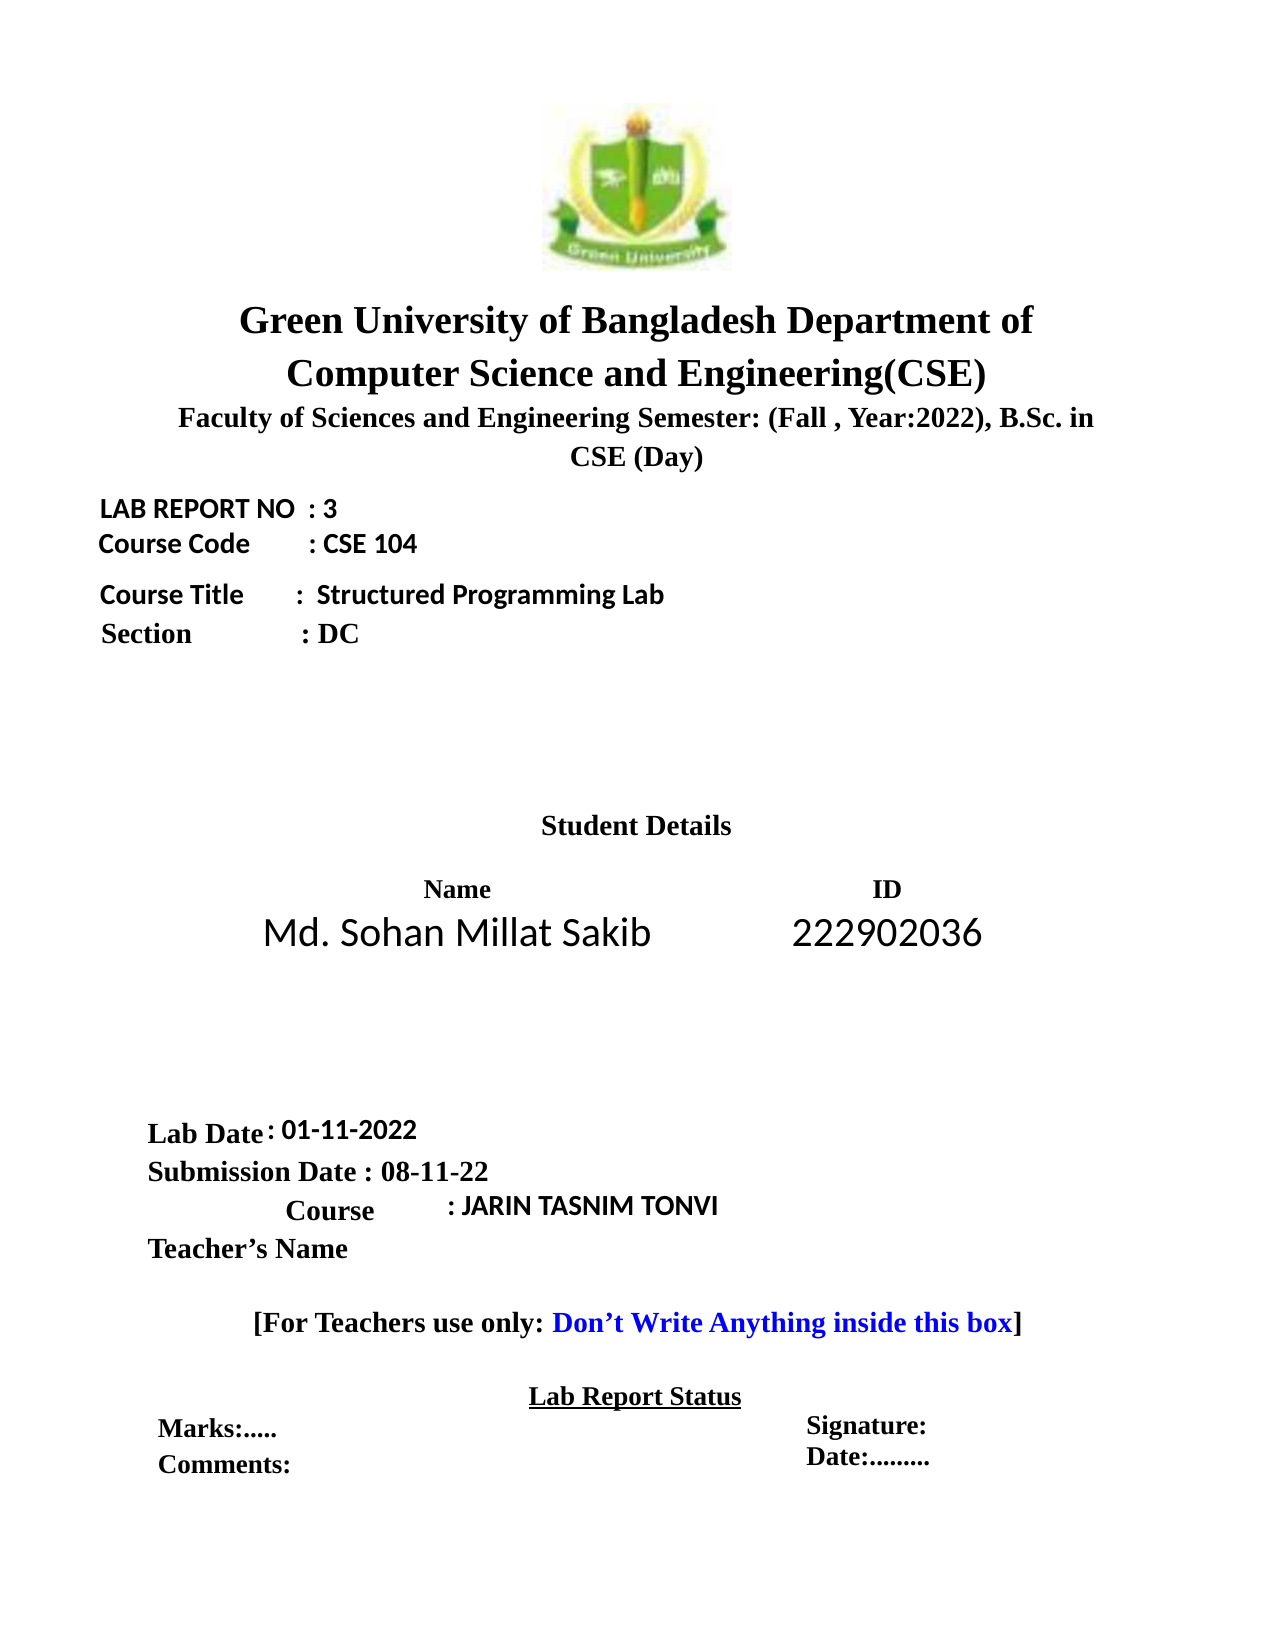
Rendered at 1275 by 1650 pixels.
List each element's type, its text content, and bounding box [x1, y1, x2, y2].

text_box Lab Report Status [528, 1378, 747, 1409]
text_box : 01-11-2022 [251, 1102, 433, 1153]
table_cell Md. Sohan Millat Sakib [210, 915, 705, 996]
text_box Signature: Date:......... [806, 1407, 931, 1465]
text_box : JARIN TASNIM TONVI [432, 1179, 735, 1230]
picture [542, 103, 732, 271]
table_header ID [705, 864, 1069, 915]
text_box [For Teachers use only: Don’t Write Anything inside this box] [246, 1302, 1029, 1334]
text_box Green University of Bangladesh Department of Computer Science and Engineering(CSE) Faculty of Sciences and Engineering Semester: (Fall , Year:2022), B.Sc. in CSE (Day) [155, 288, 1118, 459]
text_box Lab Date Submission Date : 08-11-22 Course Teacher’s Name [147, 1110, 498, 1243]
text_box Course Code : CSE 104 [77, 516, 433, 567]
text_box Student Details [541, 805, 735, 833]
text_box LAB REPORT NO : 3 Course Title : Structured Programming Lab Section : DC [93, 485, 794, 685]
table_header Name [210, 864, 705, 915]
text_box Marks:..... Comments: [157, 1409, 295, 1466]
table_cell 222902036 [705, 915, 1069, 996]
